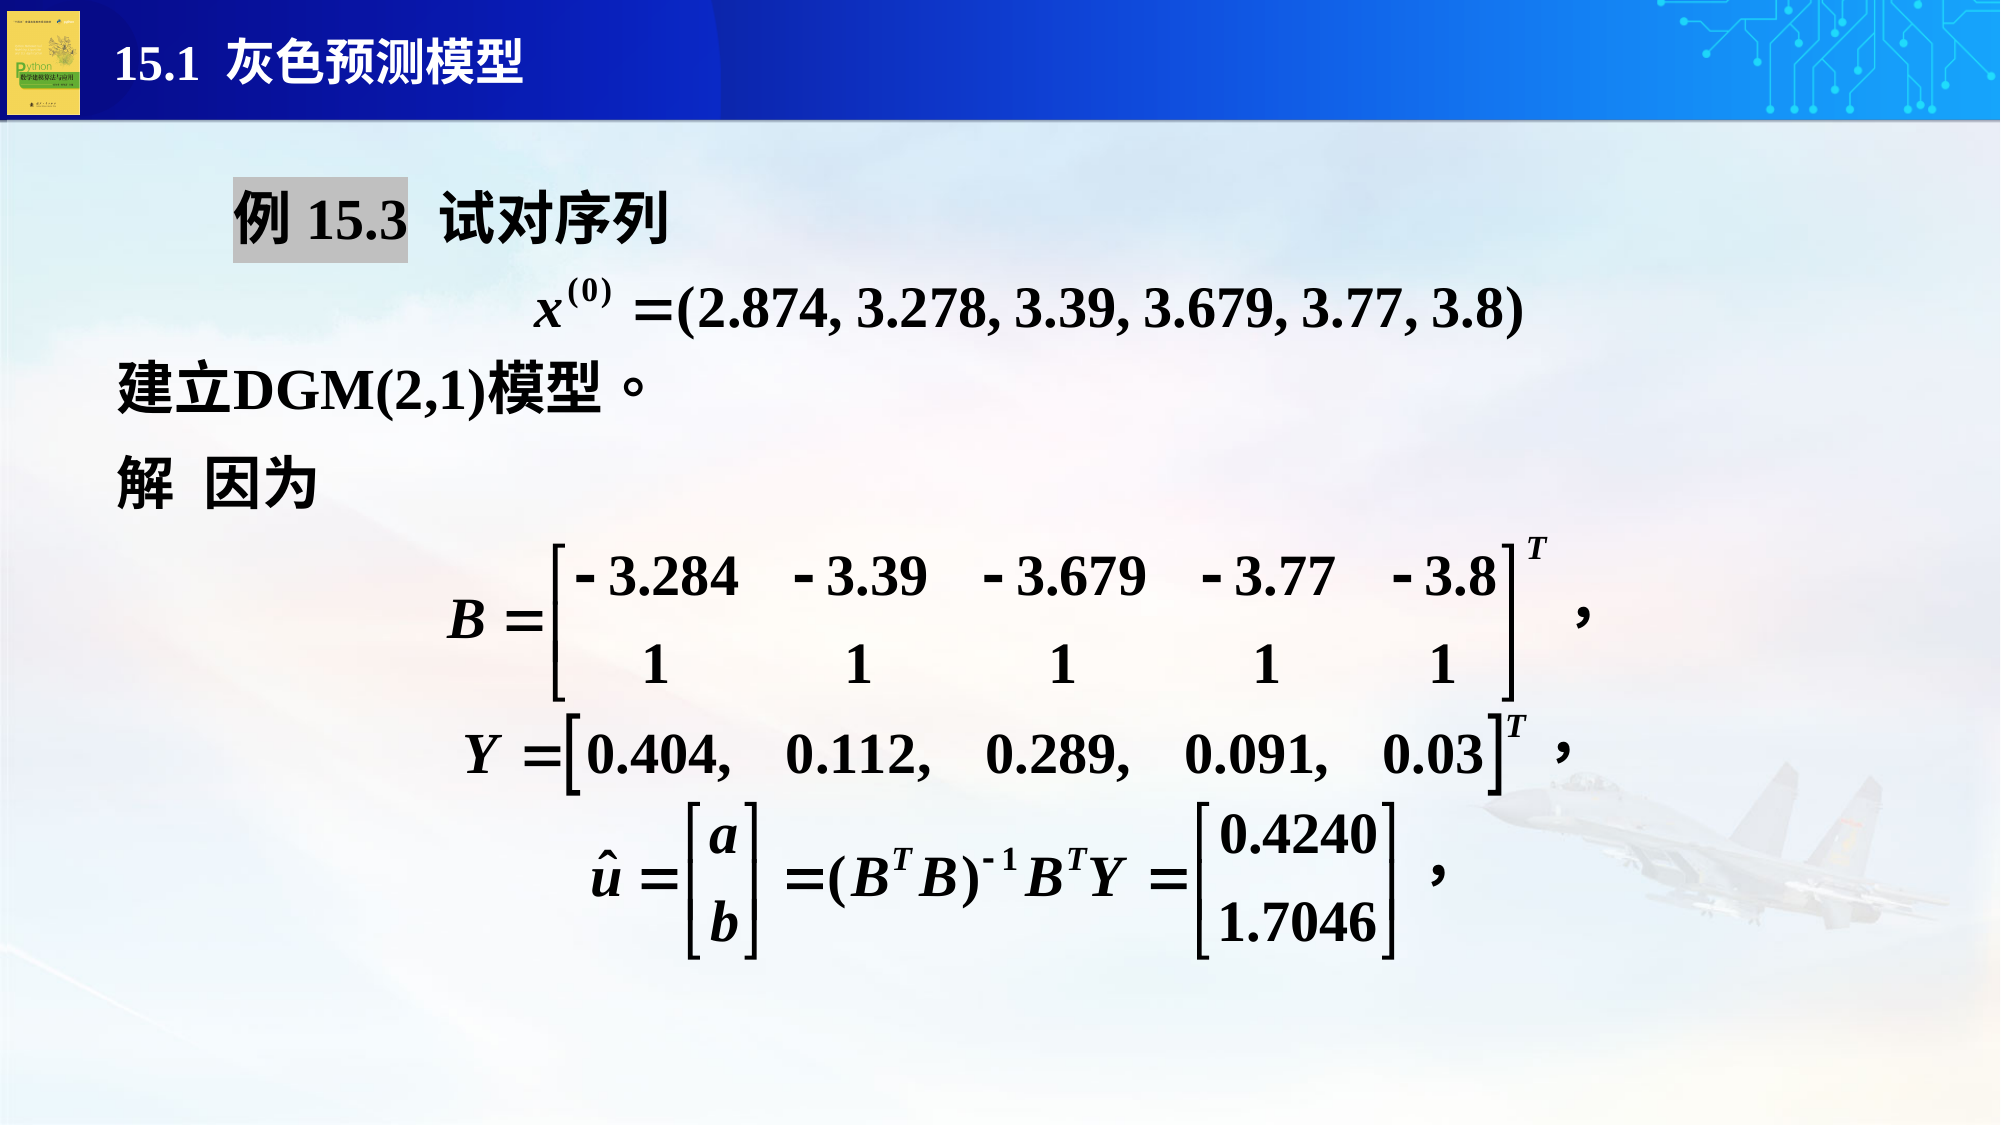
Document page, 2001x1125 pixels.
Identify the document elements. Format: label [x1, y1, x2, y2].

text_box [116, 441, 1939, 1125]
text_box [116, 171, 1939, 441]
picture [0, 0, 2001, 1125]
